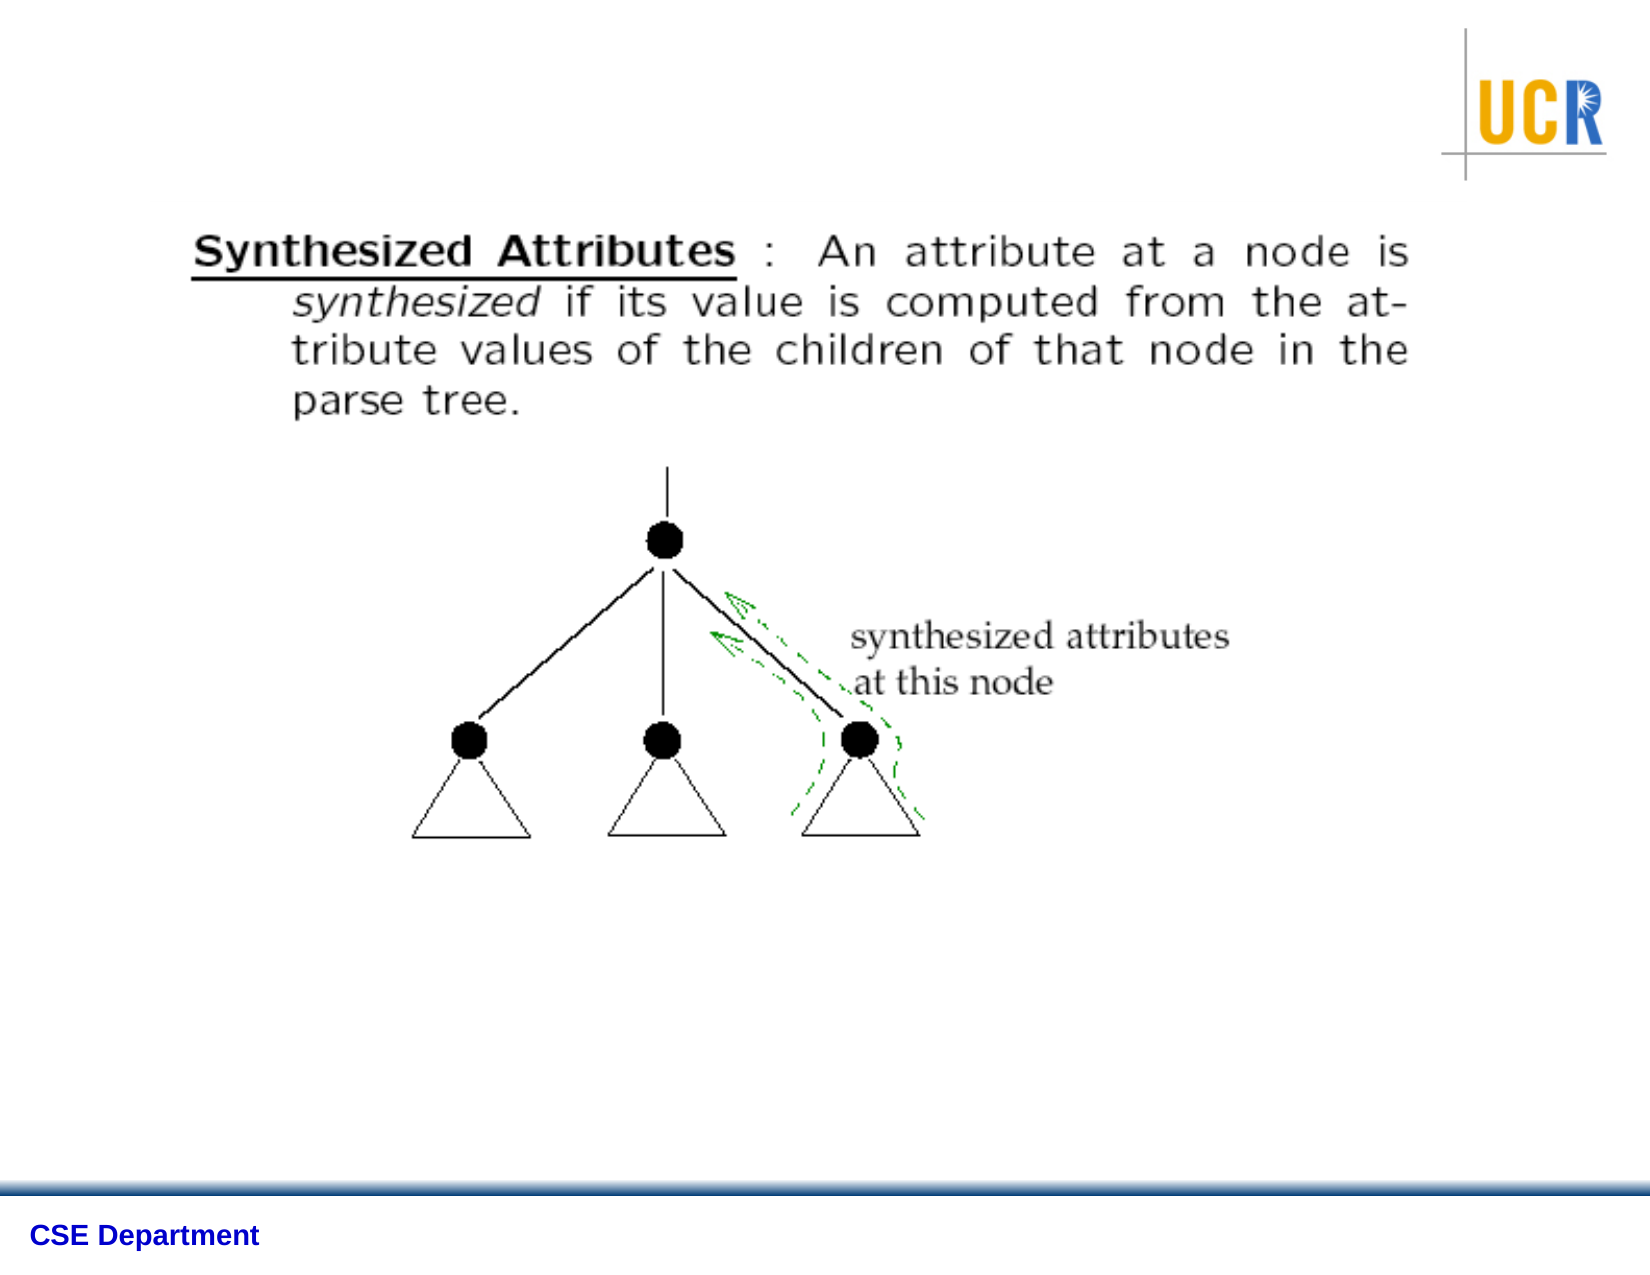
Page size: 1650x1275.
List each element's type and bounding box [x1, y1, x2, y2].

picture [1430, 0, 1649, 196]
picture [149, 200, 1467, 908]
